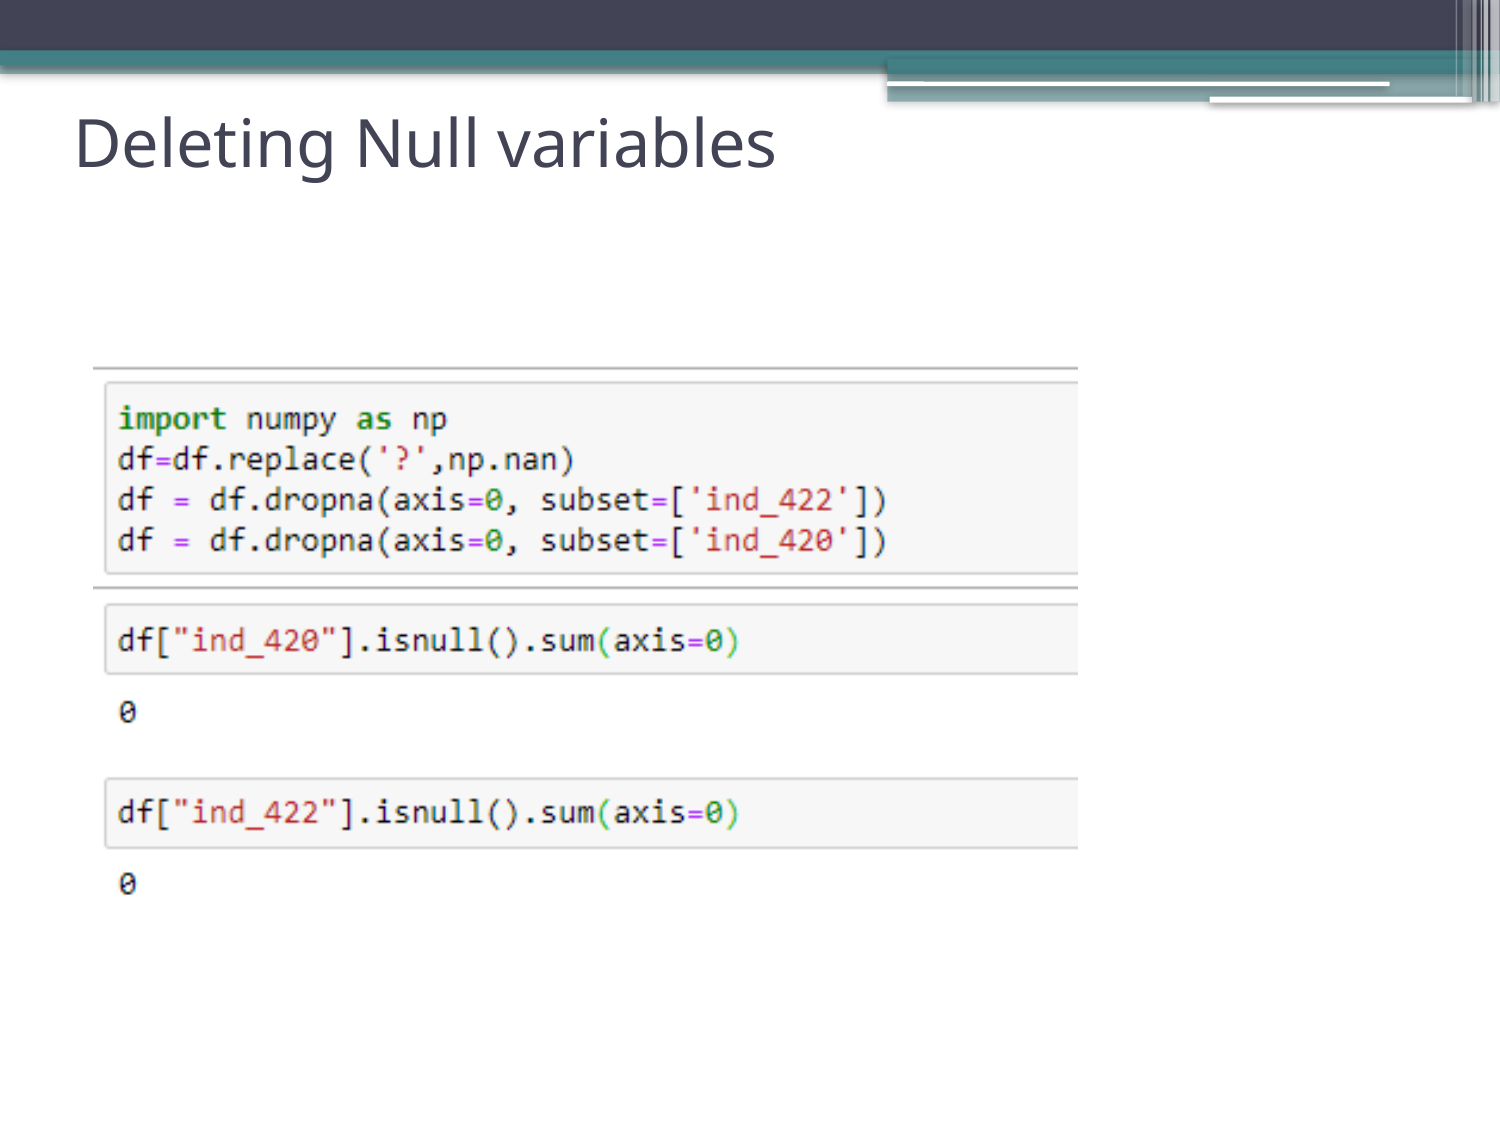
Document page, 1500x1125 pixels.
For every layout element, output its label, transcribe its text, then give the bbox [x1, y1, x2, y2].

title Deleting Null variables [58, 93, 1409, 269]
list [93, 362, 1078, 938]
